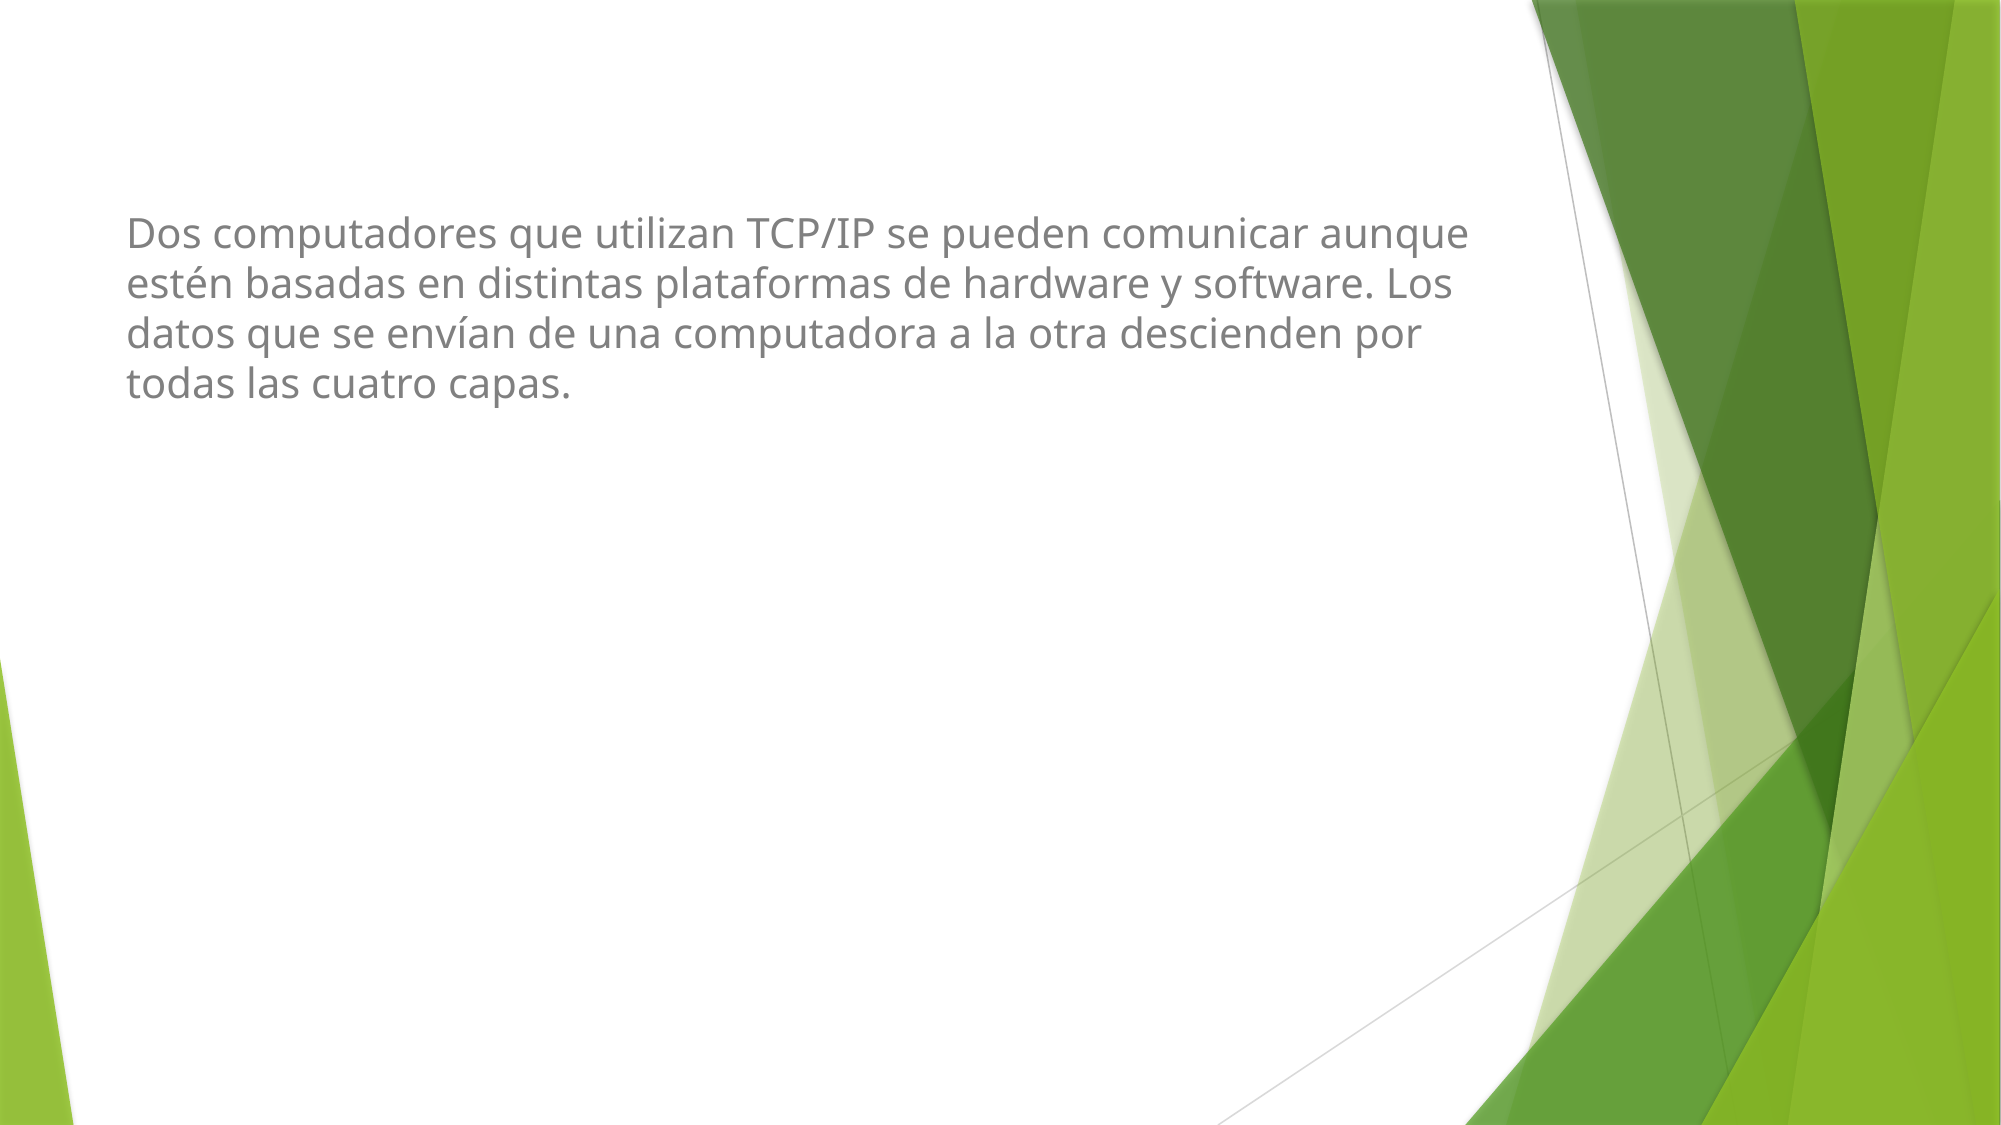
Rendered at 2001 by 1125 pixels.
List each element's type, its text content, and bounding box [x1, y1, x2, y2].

list Dos computadores que utilizan TCP/IP se pueden comunicar aunque estén basadas en distintas plataformas de hardware y software. Los datos que se envían de una computadora a la otra descienden por todas las cuatro capas. [111, 199, 1522, 884]
